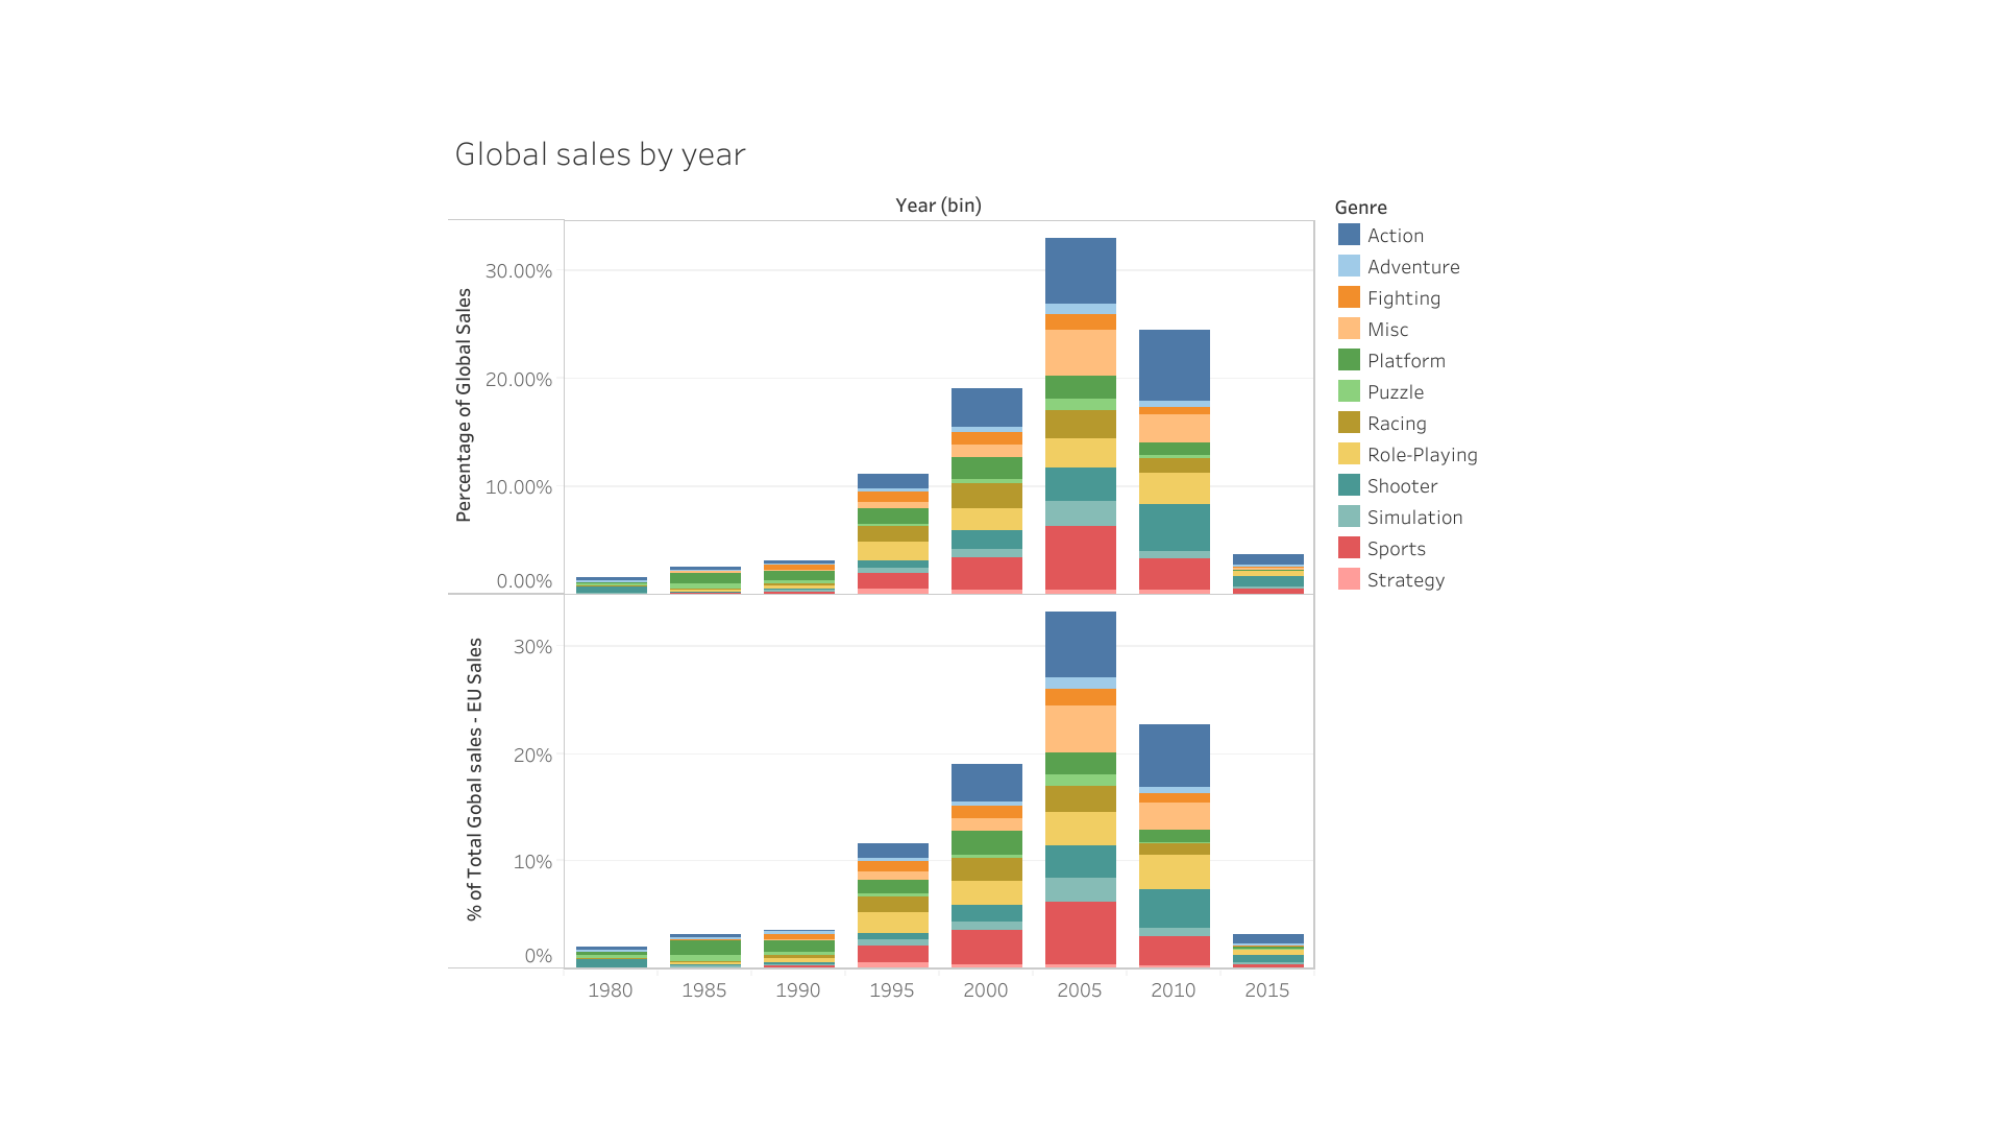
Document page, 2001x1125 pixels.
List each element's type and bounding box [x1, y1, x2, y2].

picture [448, 121, 1552, 1004]
